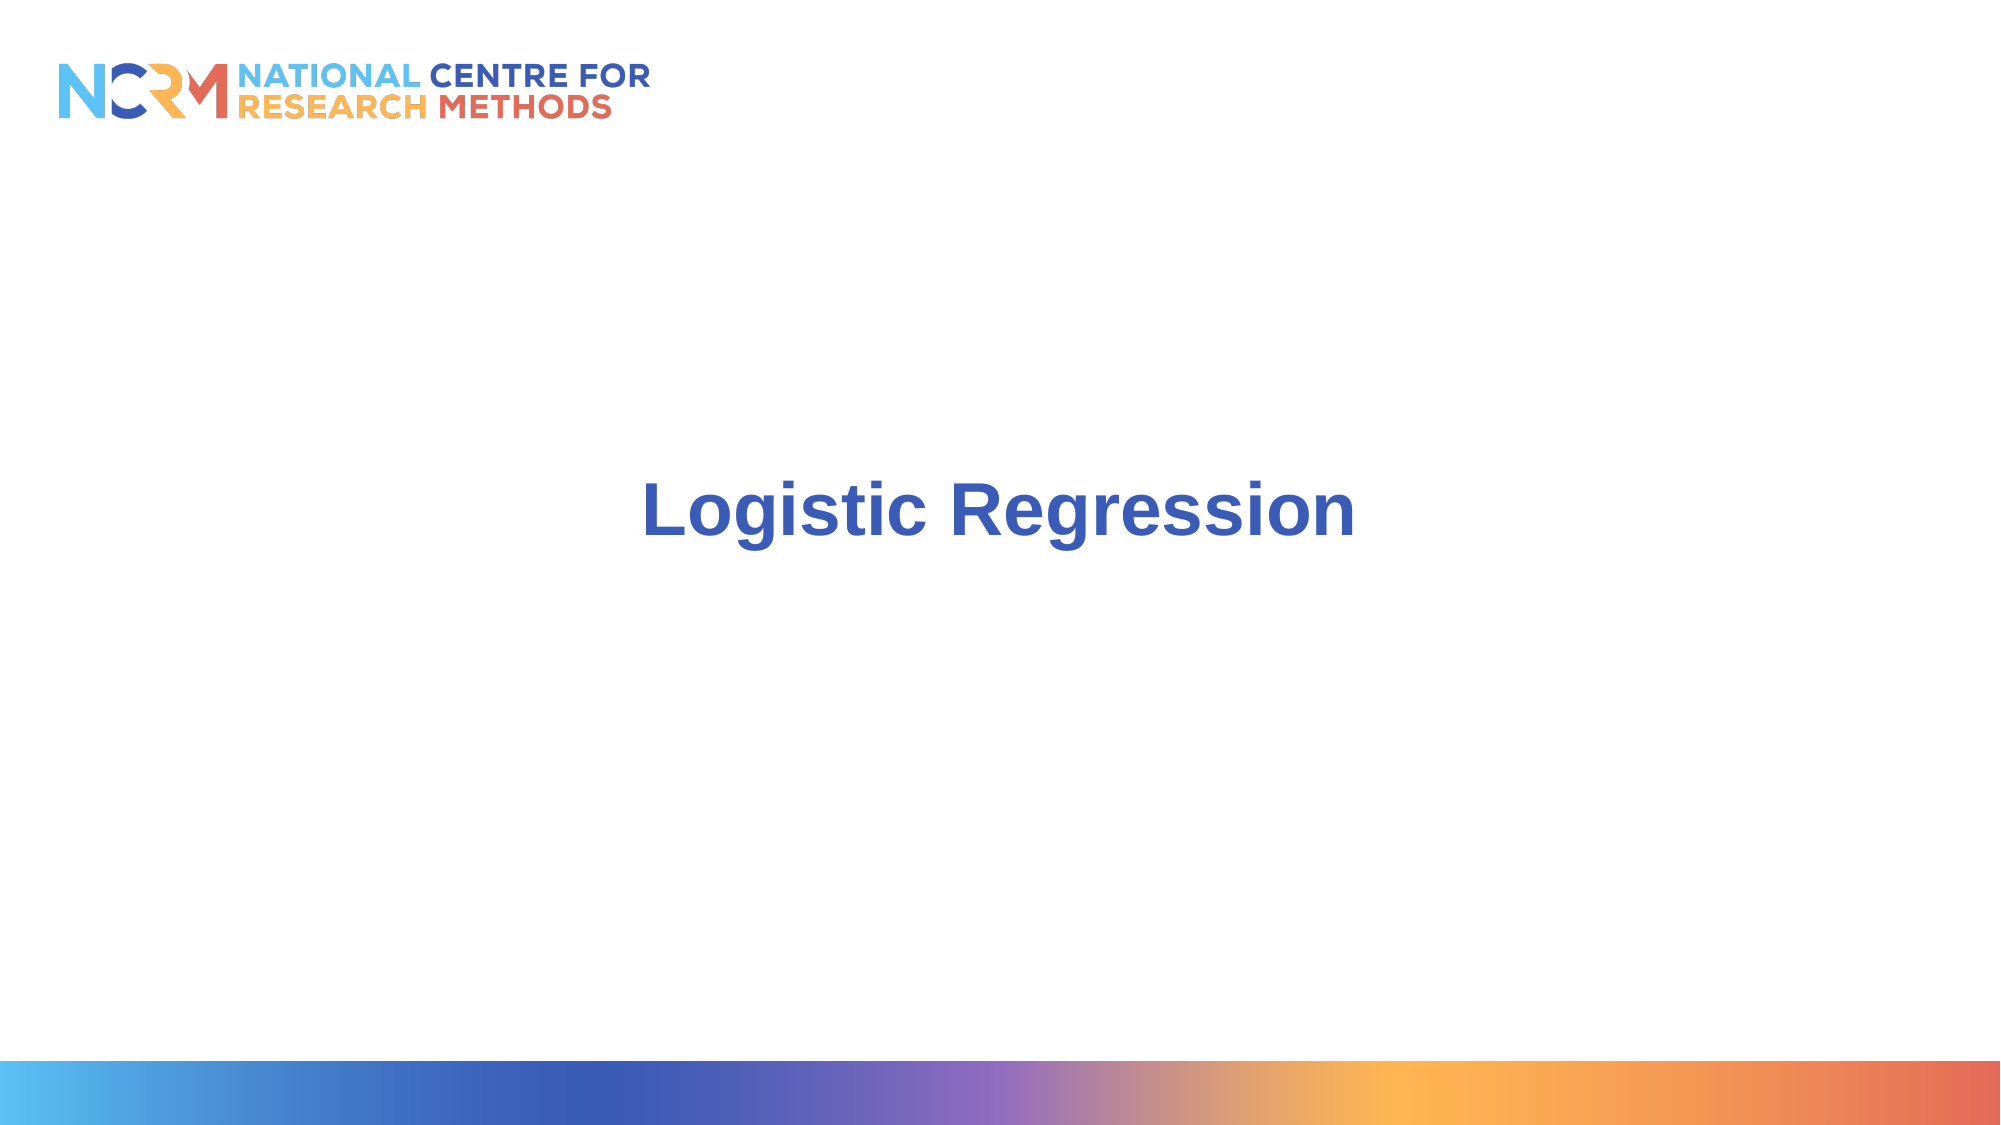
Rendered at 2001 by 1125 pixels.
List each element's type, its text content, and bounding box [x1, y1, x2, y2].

picture [0, 1061, 2000, 1125]
title Logistic Regression [59, 402, 1941, 620]
picture [59, 63, 650, 119]
